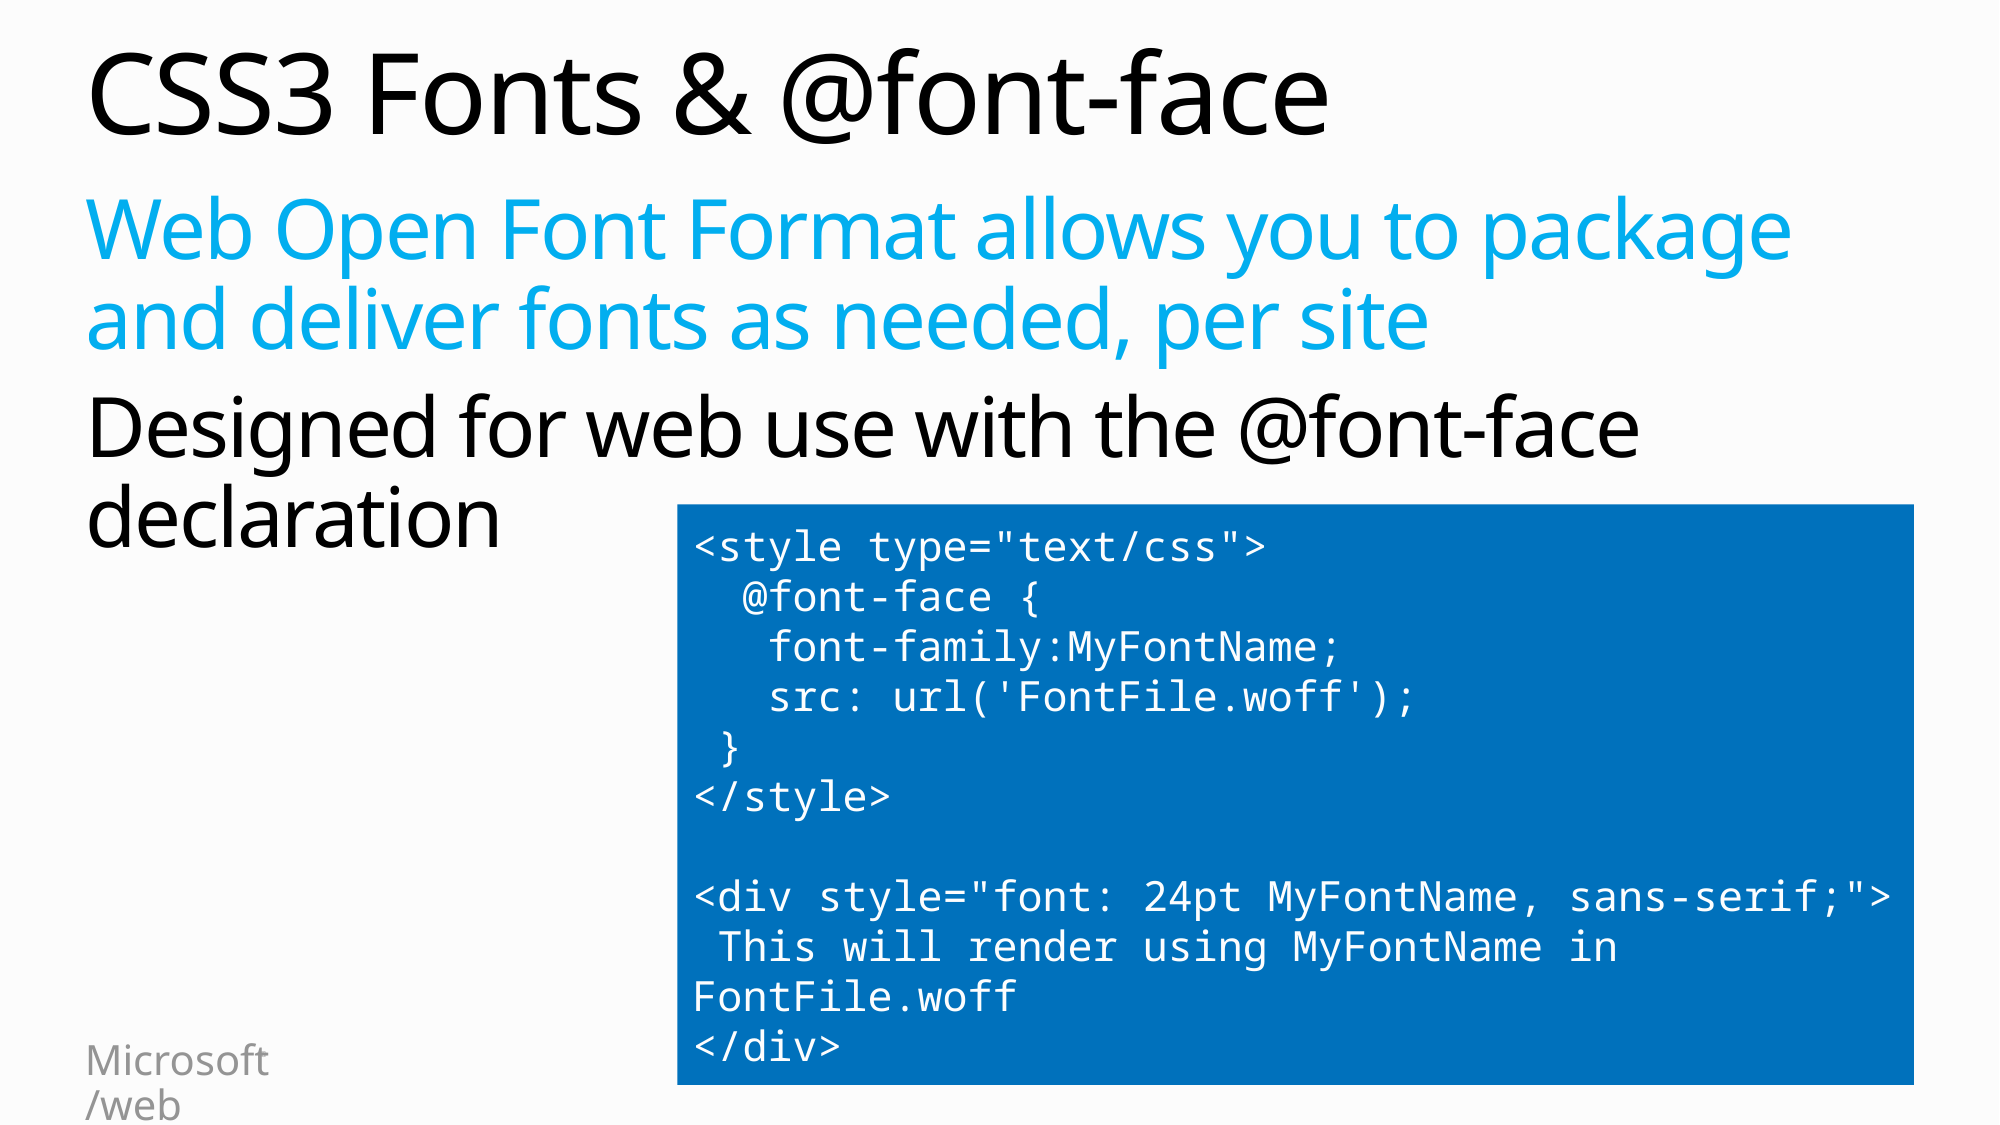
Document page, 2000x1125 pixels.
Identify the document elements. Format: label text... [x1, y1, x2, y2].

title CSS3 Fonts & @font-face [85, 37, 1914, 161]
list Web Open Font Format allows you to package and deliver fonts as needed, per site Designed for web use with the @font-face declaration [85, 187, 1914, 479]
text_box <style type="text/css"> @font-face { font-family:MyFontName; src: url('FontFile.woff'); } </style> <div style="font: 24pt MyFontName, sans-serif;"> This will render using MyFontName in FontFile.woff </div> [675, 502, 1916, 1087]
